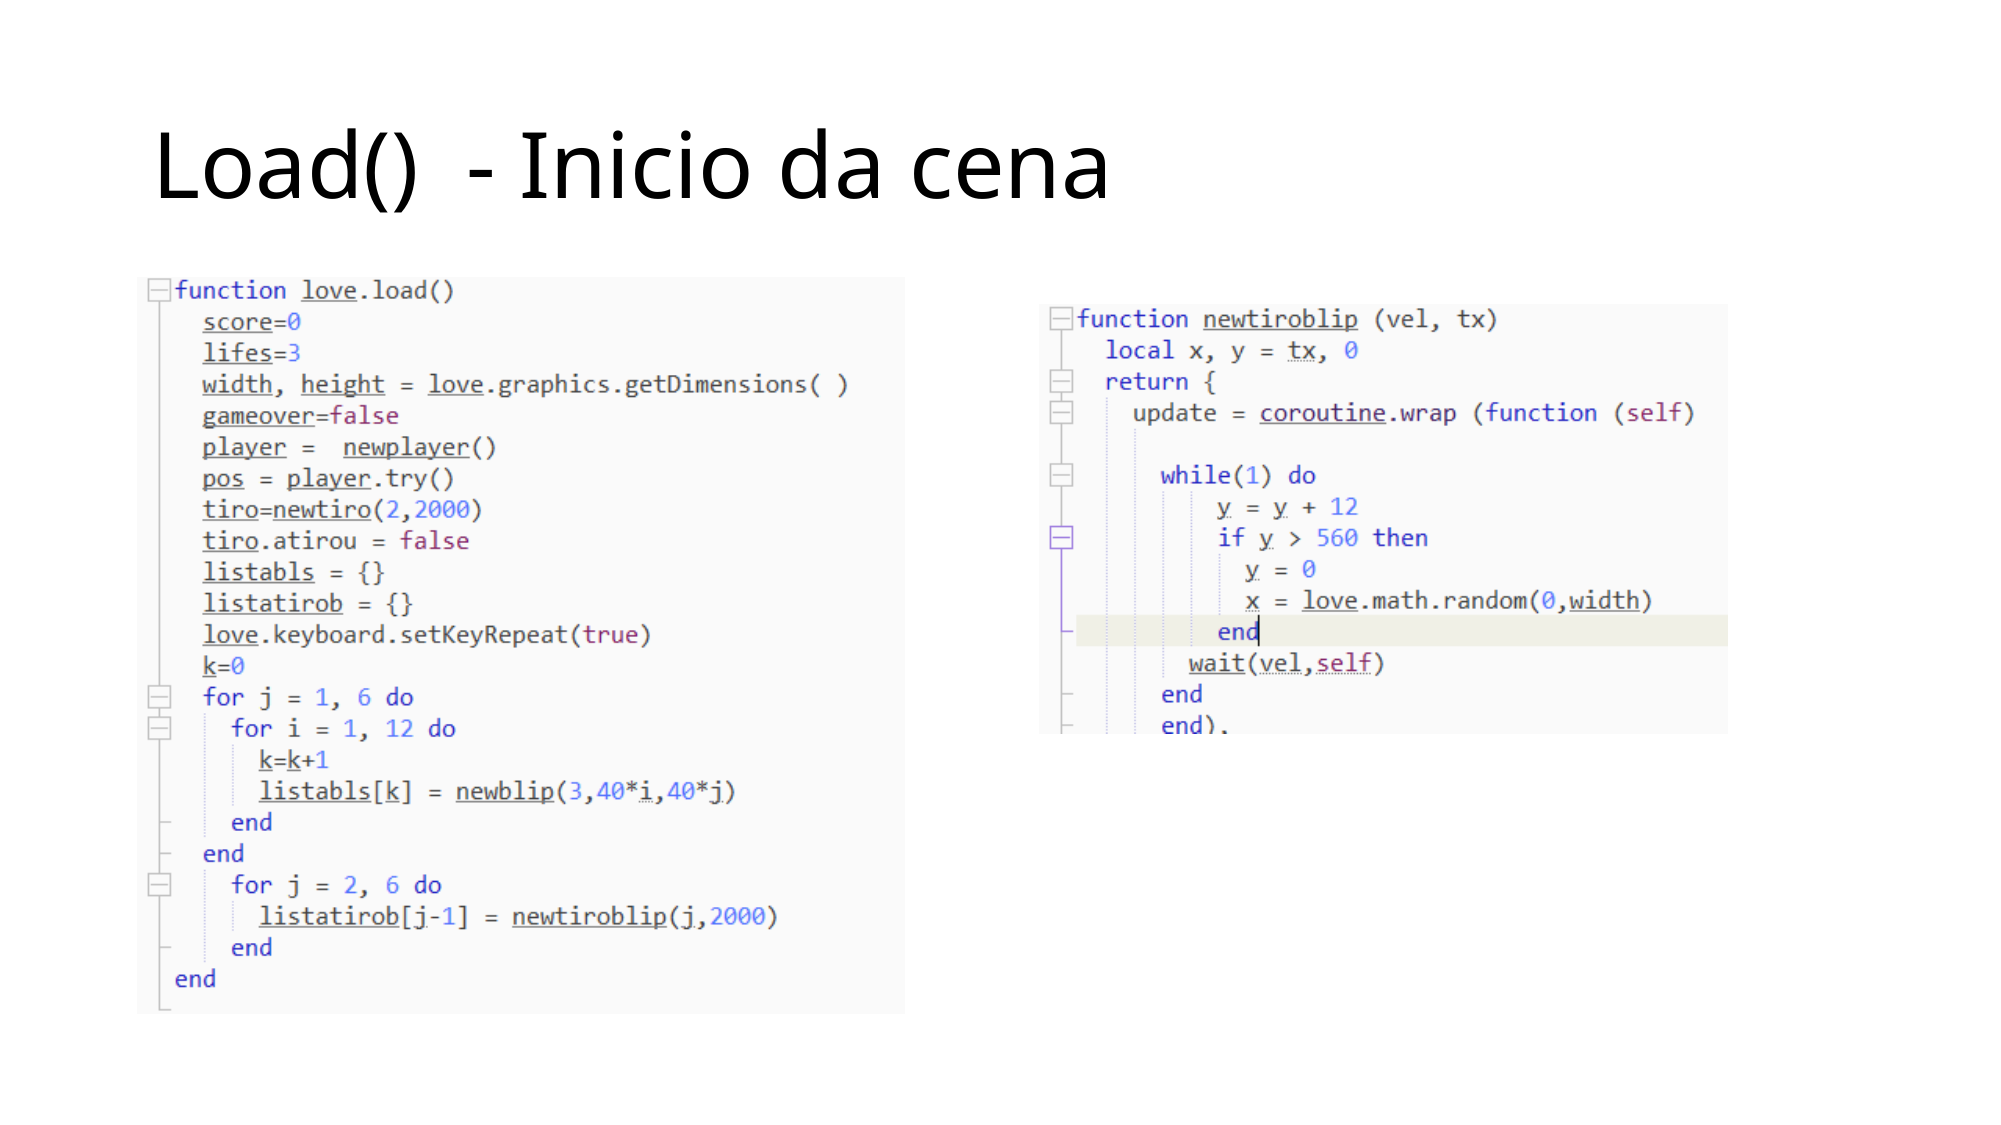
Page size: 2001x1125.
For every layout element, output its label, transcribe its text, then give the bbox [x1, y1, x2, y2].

title Load() - Inicio da cena [137, 59, 1863, 278]
picture [1039, 304, 1728, 734]
picture [137, 277, 905, 1014]
